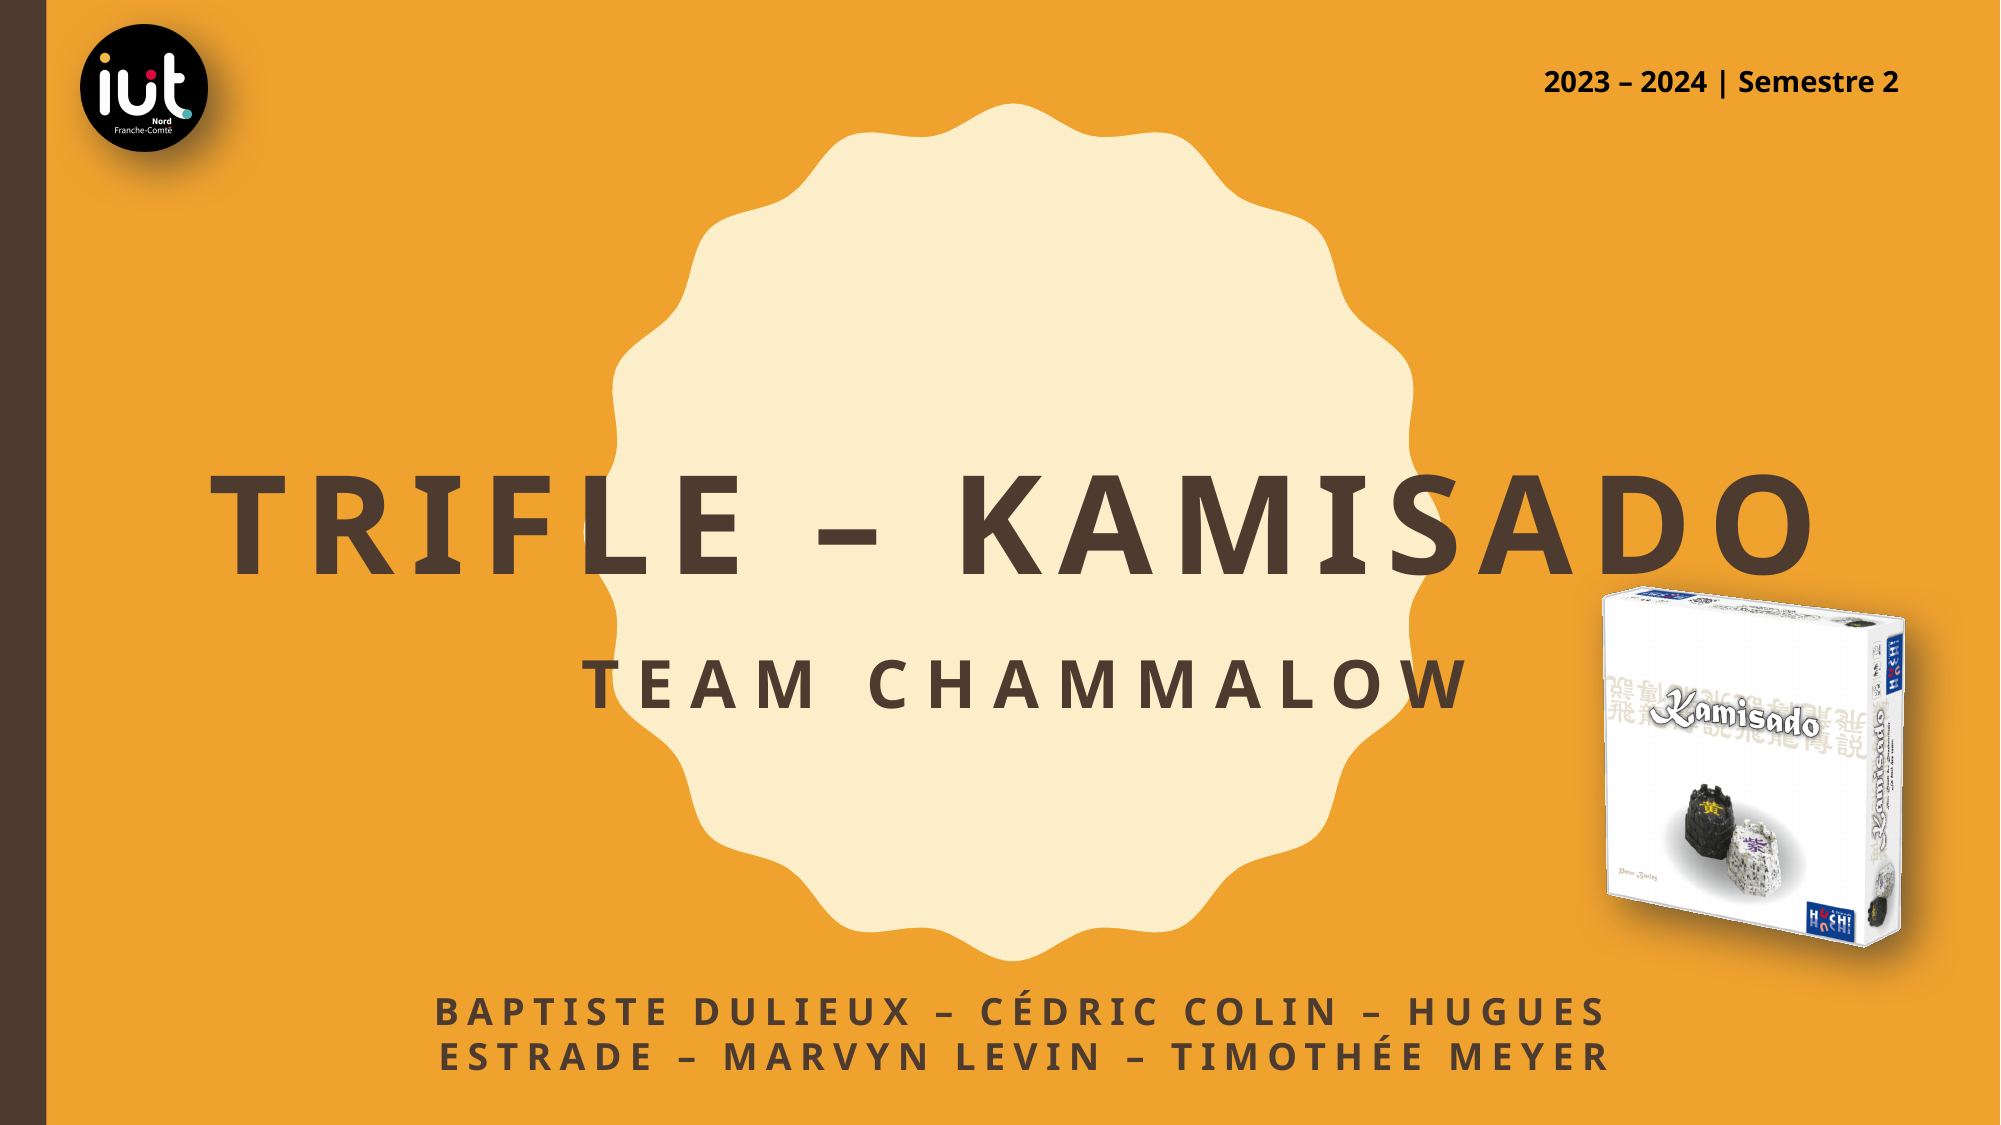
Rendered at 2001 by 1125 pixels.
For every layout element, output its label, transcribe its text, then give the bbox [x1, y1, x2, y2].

picture [1518, 538, 1984, 1004]
title Trifle – Kamisado Team CHAMMALOW [176, 95, 1870, 981]
text_box 2023 – 2024 | Semestre 2 [1416, 38, 1953, 96]
subtitle Baptiste Dulieux – Cédric Colin – Hugues Estrade – Marvyn Levin – Timothée Meyer [363, 980, 1684, 1103]
picture [79, 24, 208, 152]
